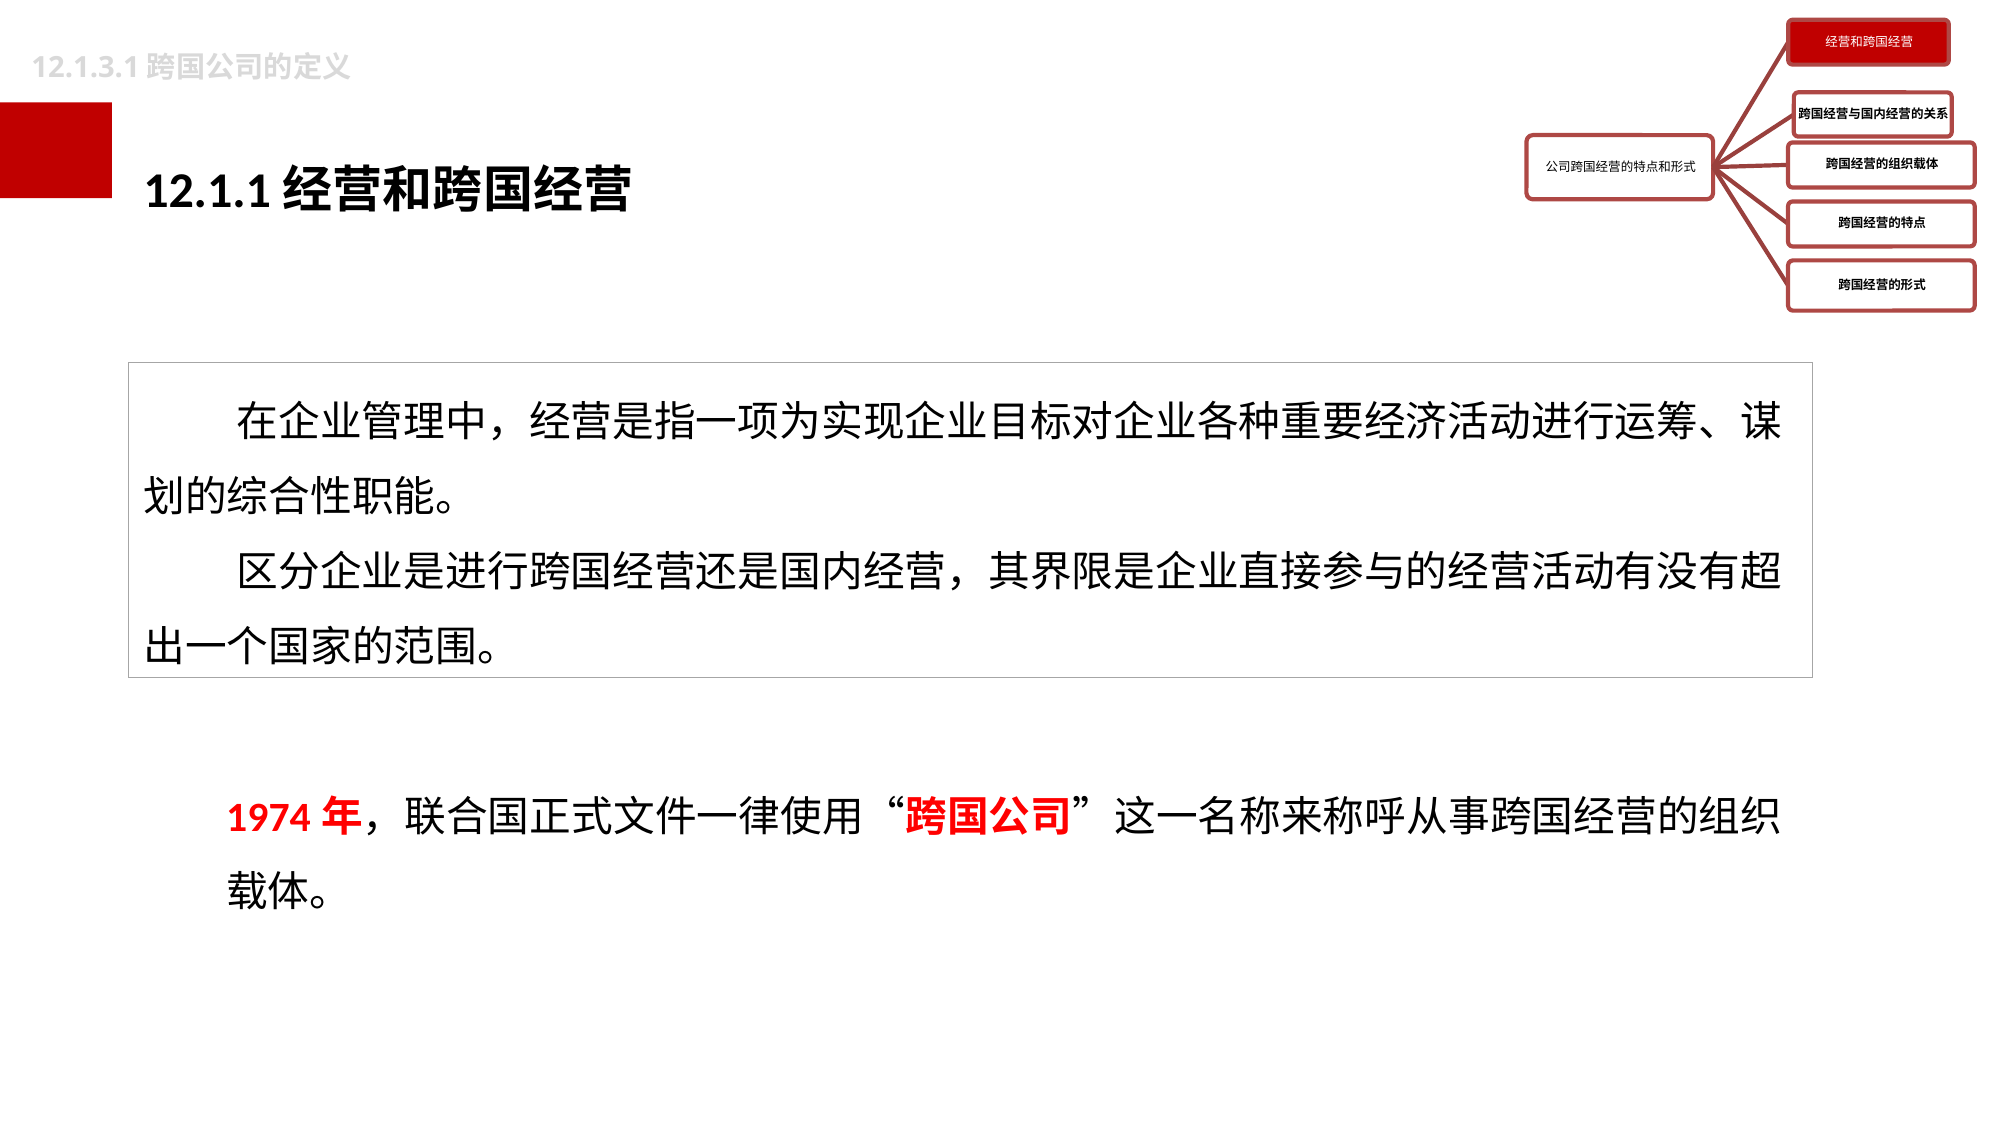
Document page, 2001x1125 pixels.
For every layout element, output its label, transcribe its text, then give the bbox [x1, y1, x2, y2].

text_box 在企业管理中，经营是指一项为实现企业目标对企业各种重要经济活动进行运筹、谋划的综合性职能。 区分企业是进行跨国经营还是国内经营，其界限是企业直接参与的经营活动有没有超出一个国家的范围。 [128, 362, 1813, 678]
text_box 1974年，联合国正式文件一律使用“跨国公司”这一名称来称呼从事跨国经营的组织载体。 [211, 757, 1813, 922]
text_box 12.1.1经营和跨国经营 [128, 119, 1521, 300]
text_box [1526, 19, 1976, 317]
text_box 12.1.3.1跨国公司的定义 [16, 41, 367, 91]
